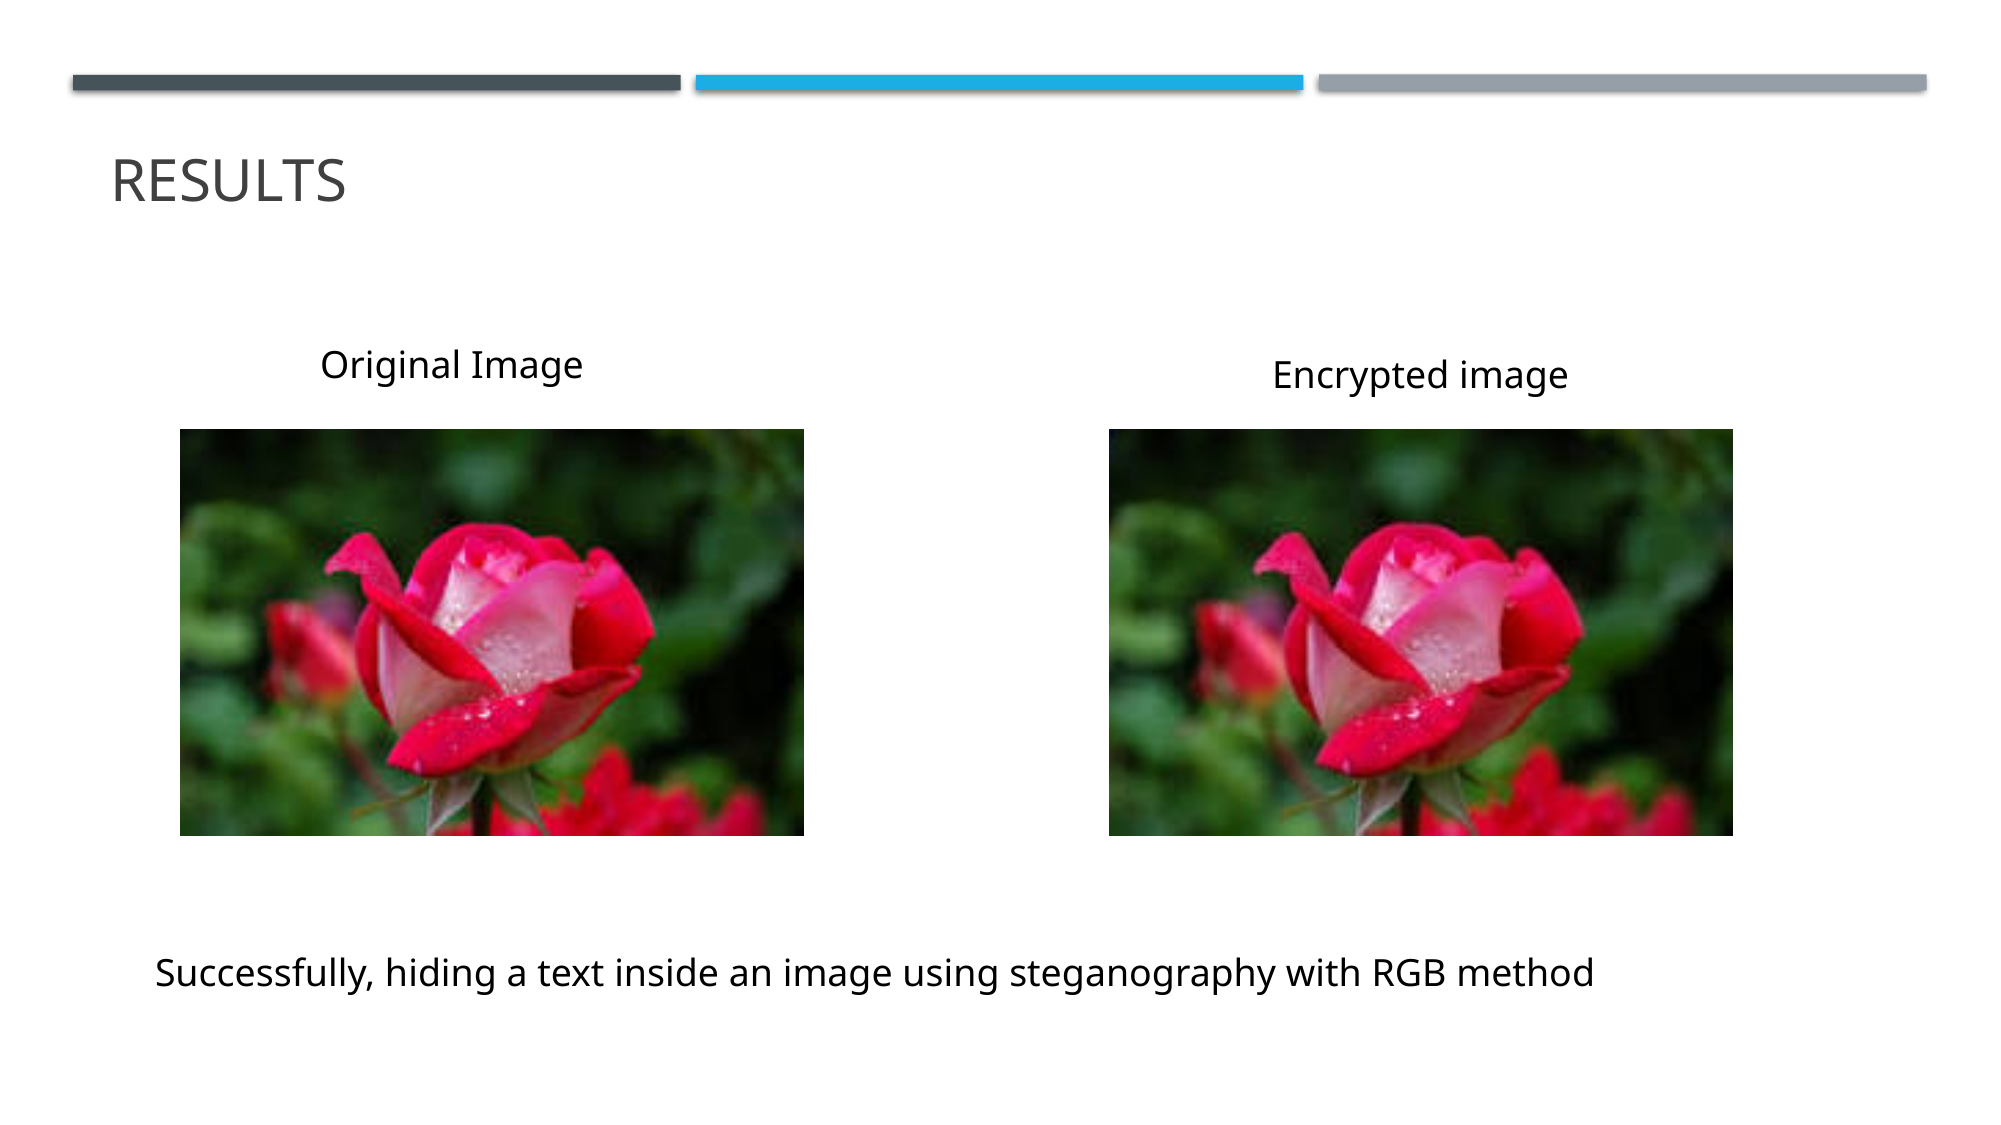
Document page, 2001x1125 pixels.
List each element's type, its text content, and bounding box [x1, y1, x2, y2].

text_box Original Image [207, 333, 673, 394]
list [180, 428, 805, 836]
text_box Encrypted image [1140, 343, 1592, 404]
picture [1109, 428, 1734, 836]
title Results [95, 81, 1905, 276]
text_box Successfully, hiding a text inside an image using steganography with RGB method [140, 941, 1773, 1002]
